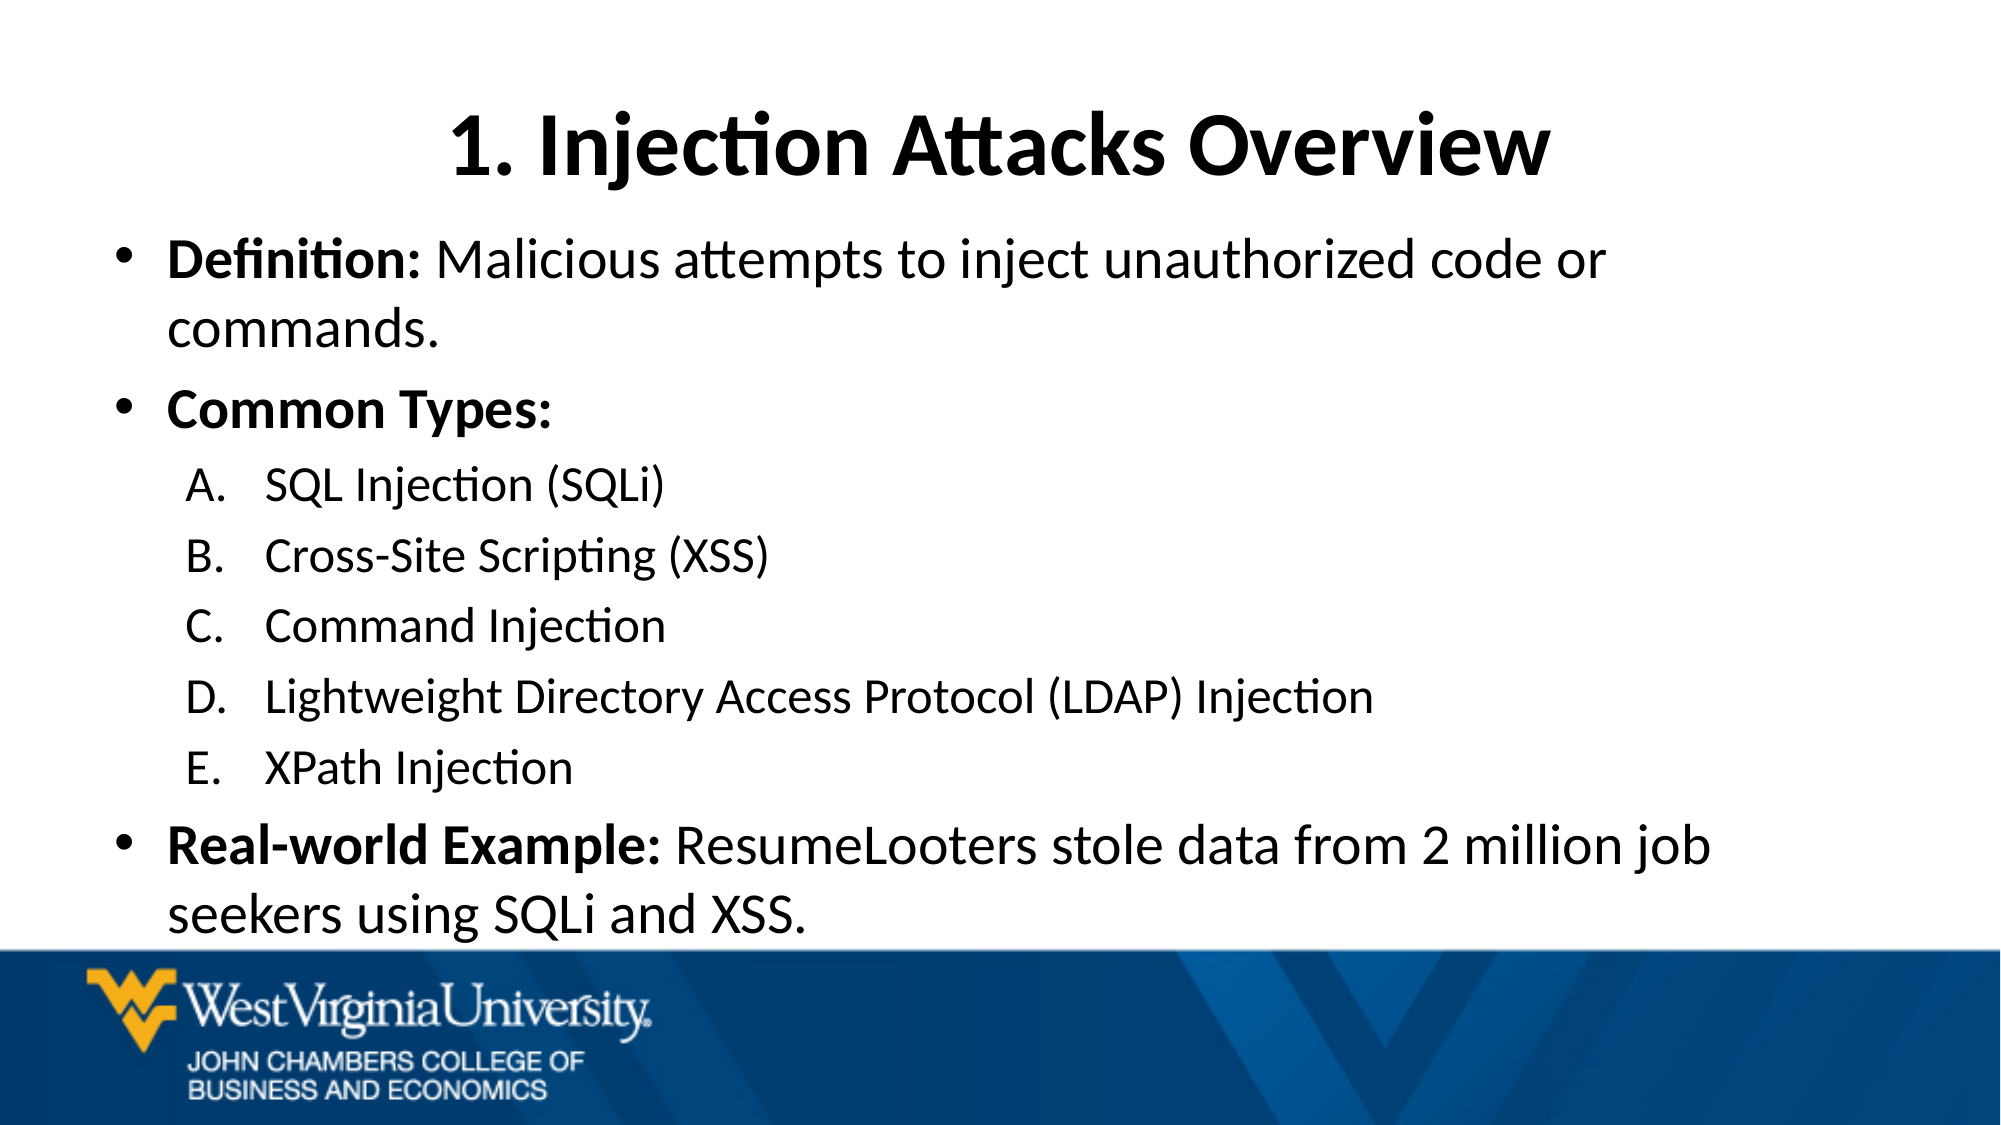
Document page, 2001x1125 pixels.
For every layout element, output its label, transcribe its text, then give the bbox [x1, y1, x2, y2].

picture [0, 0, 2001, 1125]
title 1. Injection Attacks Overview [99, 45, 1900, 212]
list Definition: Malicious attempts to inject unauthorized code or commands. Common Types: SQL Injection (SQLi) Cross-Site Scripting (XSS) Command Injection Lightweight Directory Access Protocol (LDAP) Injection XPath Injection Real-world Example: ResumeLooters stole data from 2 million job seekers using SQLi and XSS. [99, 212, 1900, 955]
